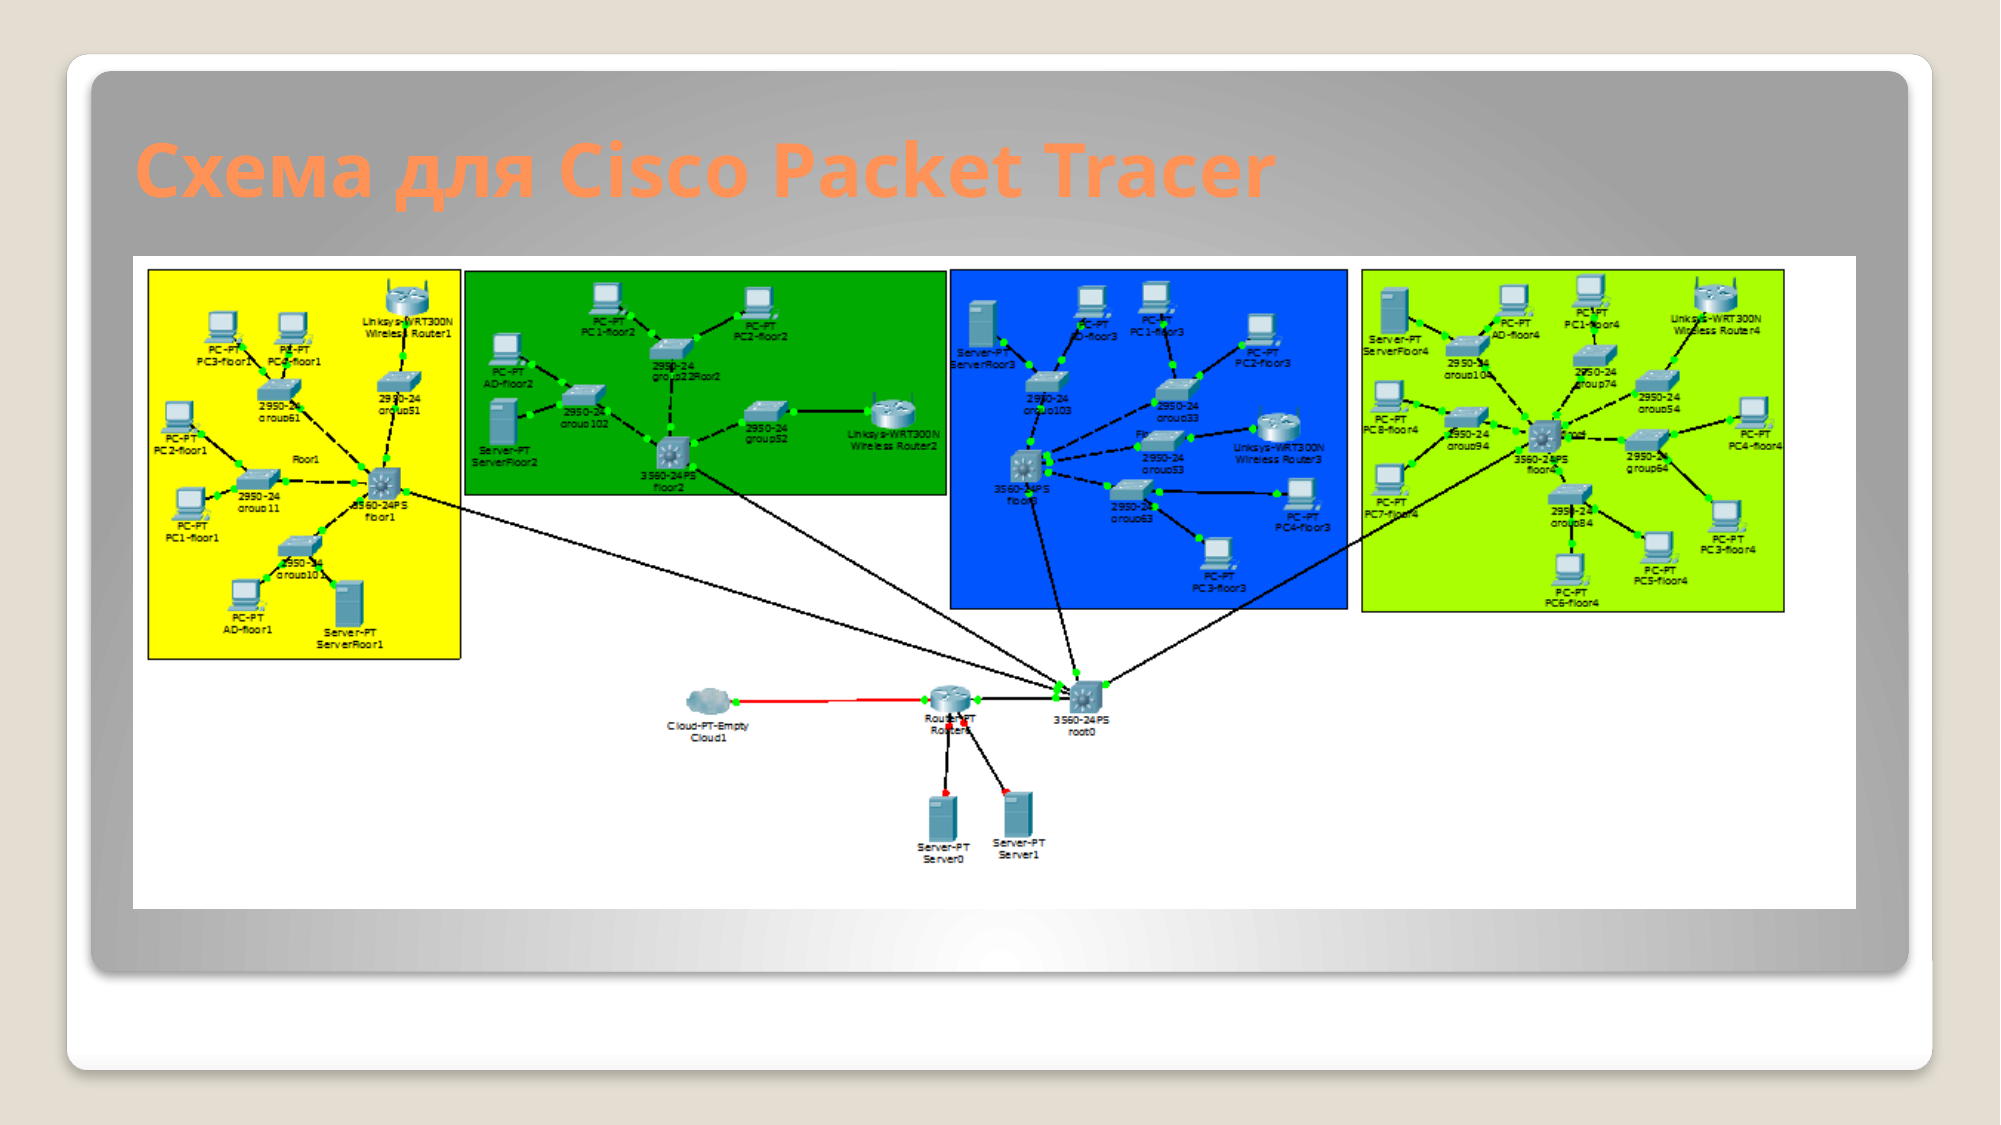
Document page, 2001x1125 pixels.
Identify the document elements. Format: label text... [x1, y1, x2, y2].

picture [133, 256, 1857, 910]
title Схема для Cisco Packet Tracer [119, 47, 1910, 220]
